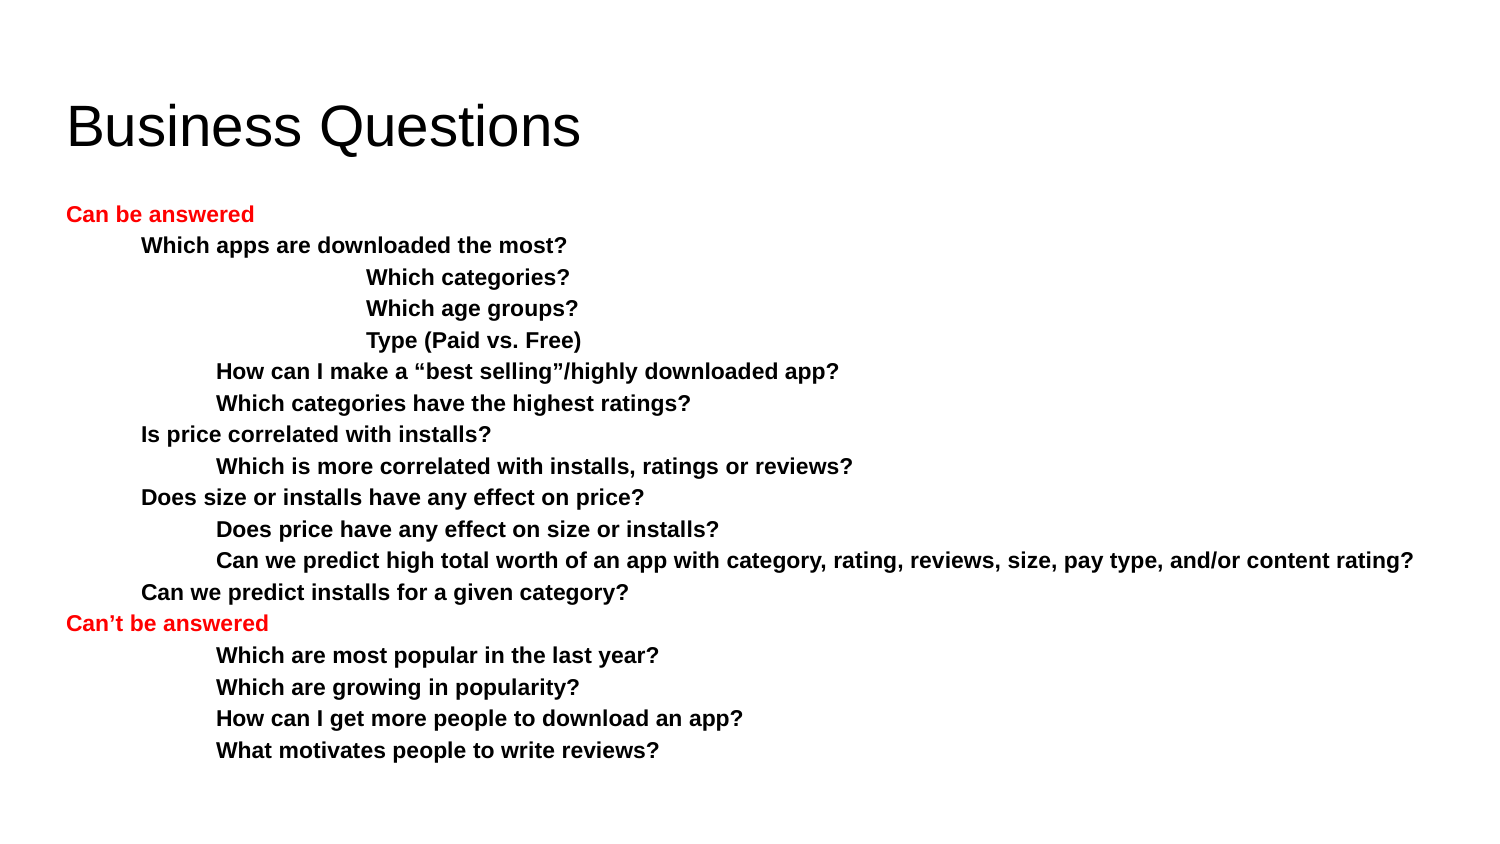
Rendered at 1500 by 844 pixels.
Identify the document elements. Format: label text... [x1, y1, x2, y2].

title Business Questions [51, 72, 1449, 167]
list Can be answered Which apps are downloaded the most? Which categories? Which age groups? Type (Paid vs. Free) How can I make a “best selling”/highly downloaded app? Which categories have the highest ratings? Is price correlated with installs? Which is more correlated with installs, ratings or reviews? Does size or installs have any effect on price? Does price have any effect on size or installs? Can we predict high total worth of an app with category, rating, reviews, size, pay type, and/or content rating? Can we predict installs for a given category? Can’t be answered Which are most popular in the last year? Which are growing in popularity? How can I get more people to download an app? What motivates people to write reviews? [51, 180, 1449, 811]
